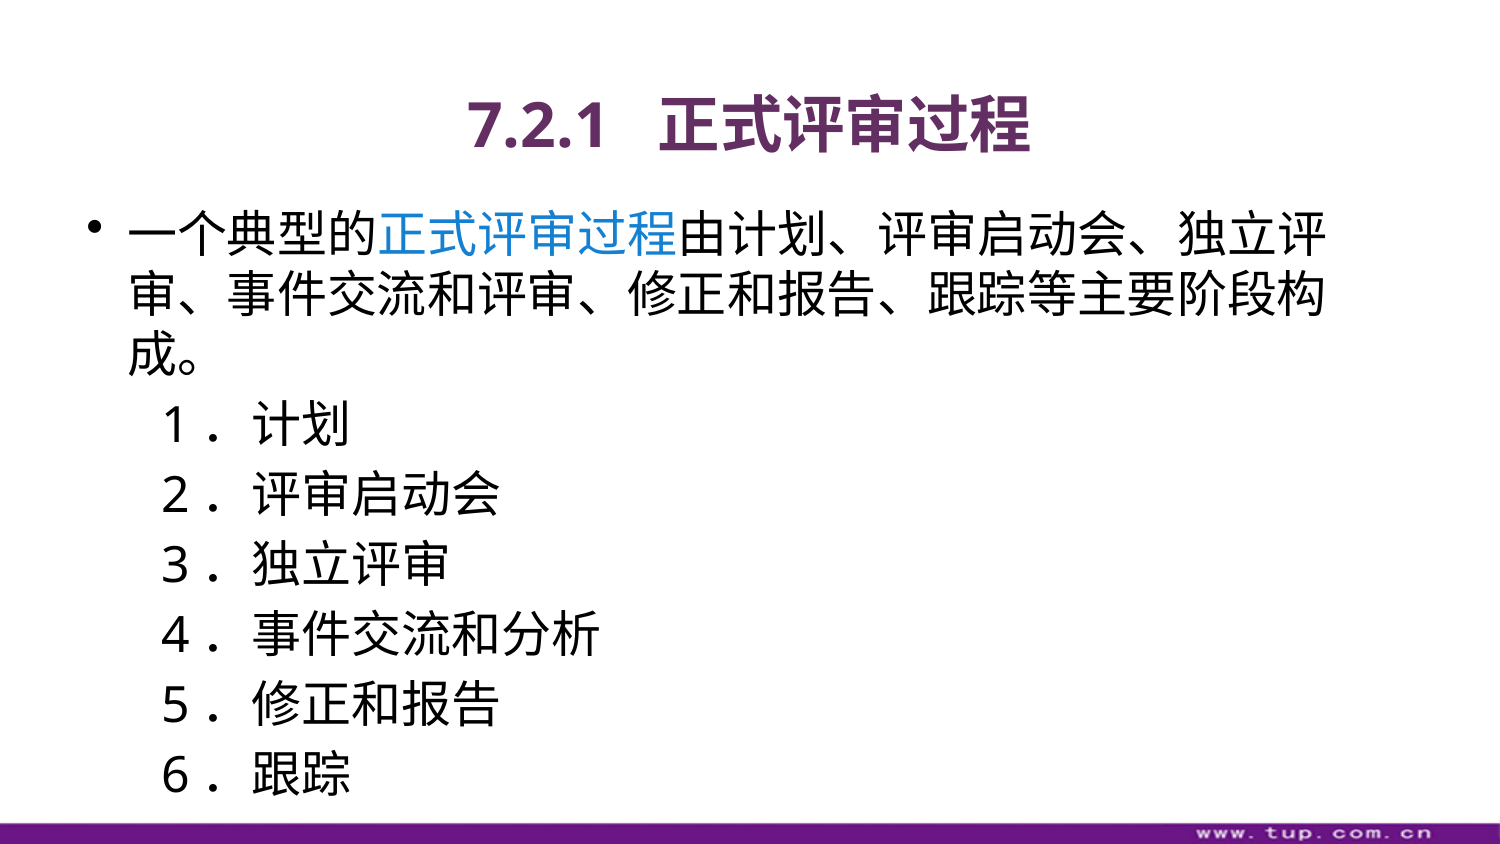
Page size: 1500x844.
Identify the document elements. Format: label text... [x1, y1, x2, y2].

title 7.2.1 正式评审过程 [75, 79, 1425, 128]
picture [0, 820, 1500, 844]
list 一个典型的正式评审过程由计划、评审启动会、独立评审、事件交流和评审、修正和报告、跟踪等主要阶段构成。 1．计划 2．评审启动会 3．独立评审 4．事件交流和分析 5．修正和报告 6．跟踪 [75, 196, 1425, 754]
